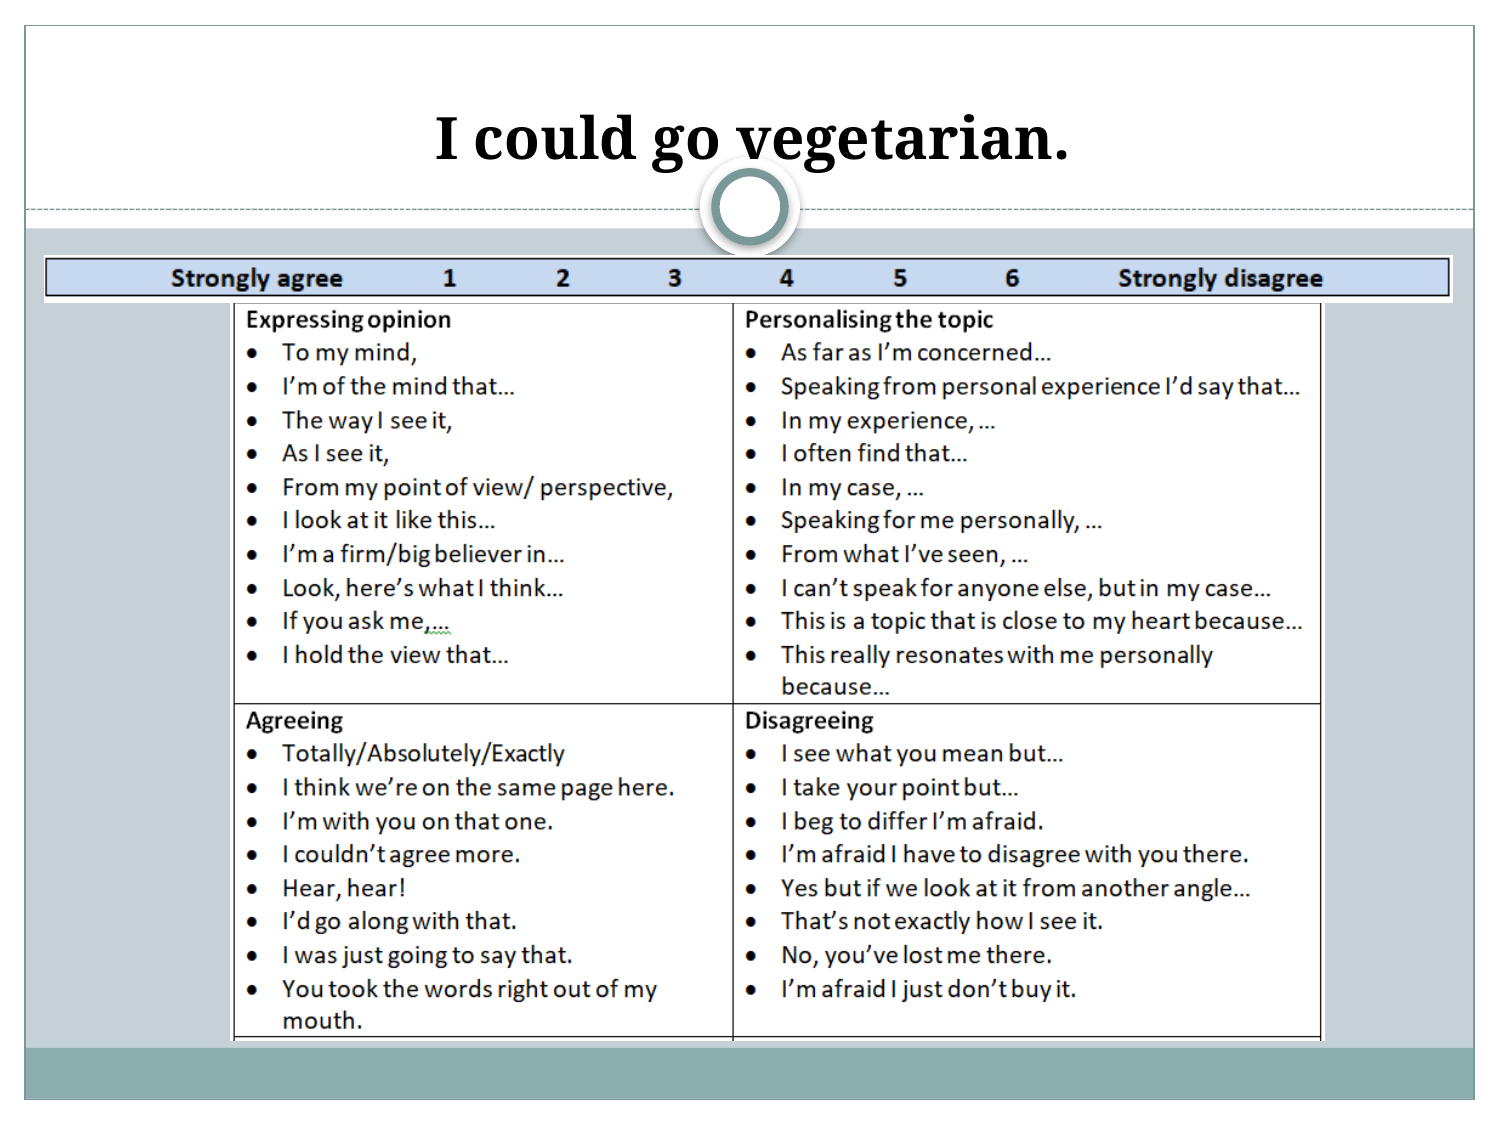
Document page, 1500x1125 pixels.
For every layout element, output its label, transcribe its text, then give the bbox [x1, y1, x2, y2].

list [44, 255, 1454, 303]
picture [229, 303, 1325, 1042]
title I could go vegetarian. [53, 54, 1454, 179]
